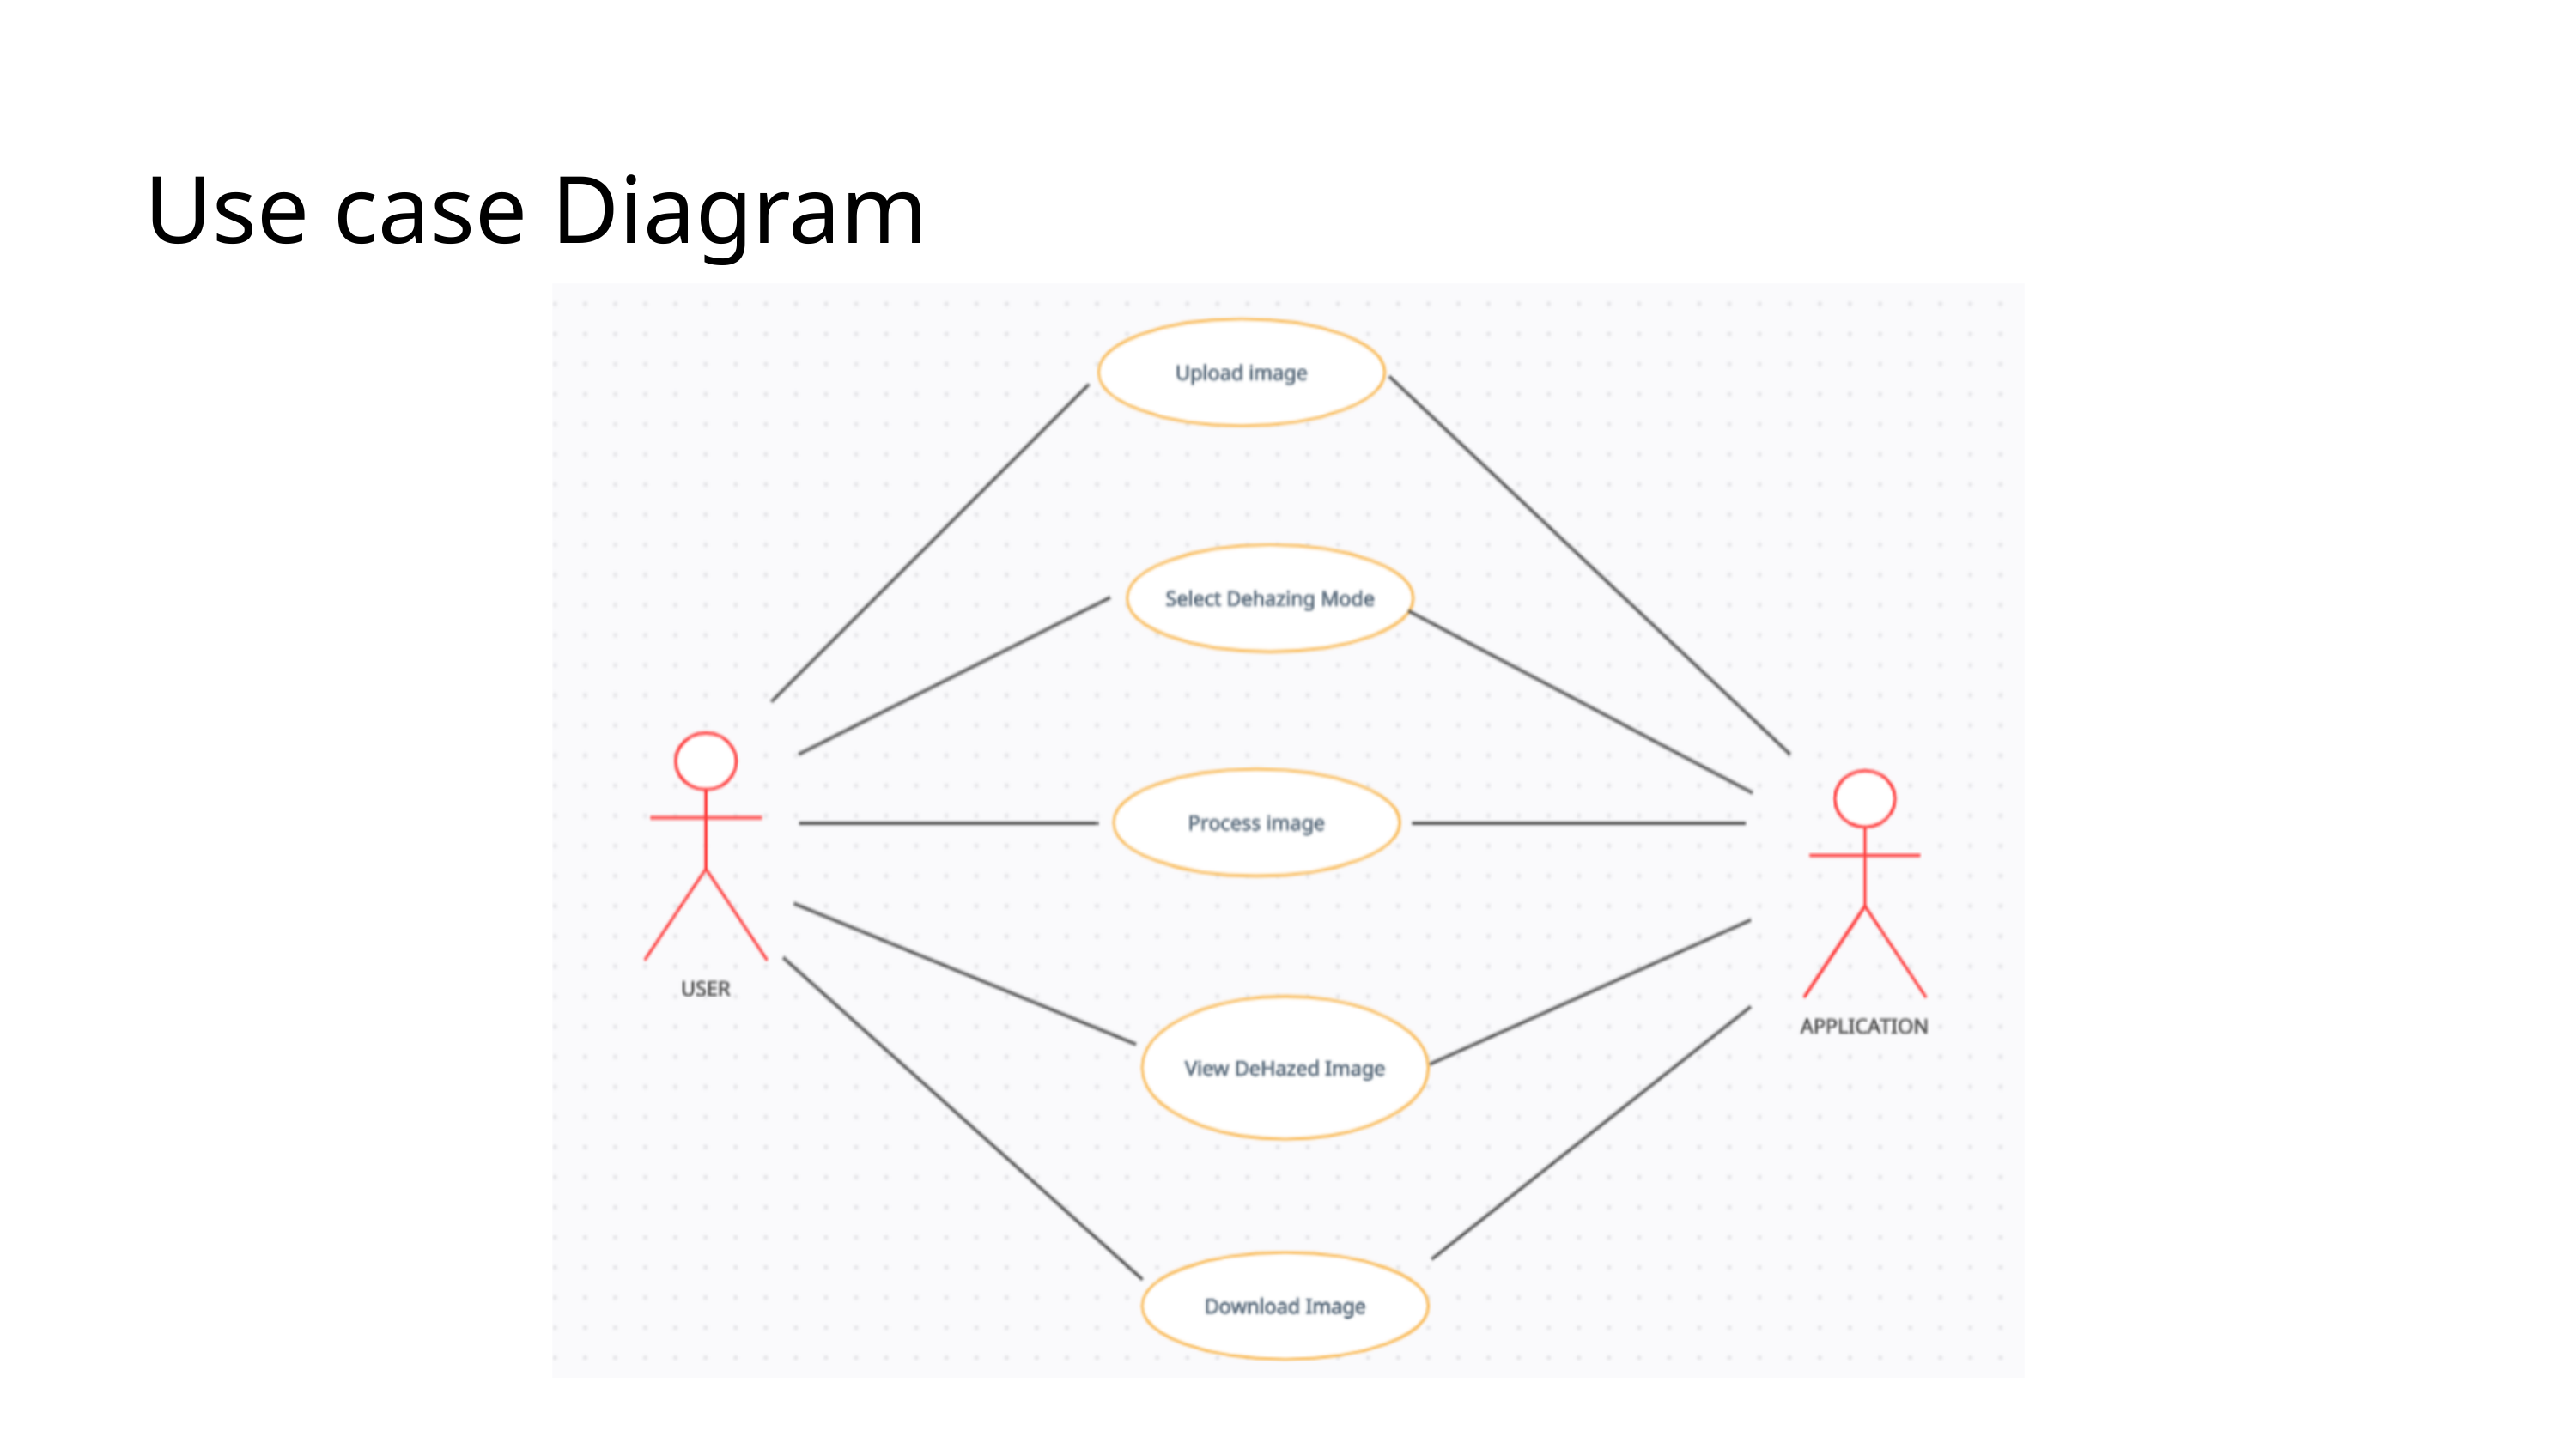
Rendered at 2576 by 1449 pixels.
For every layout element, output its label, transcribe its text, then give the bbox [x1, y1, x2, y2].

text_box Use case Diagram [144, 131, 1018, 262]
text_box [551, 283, 2025, 1378]
